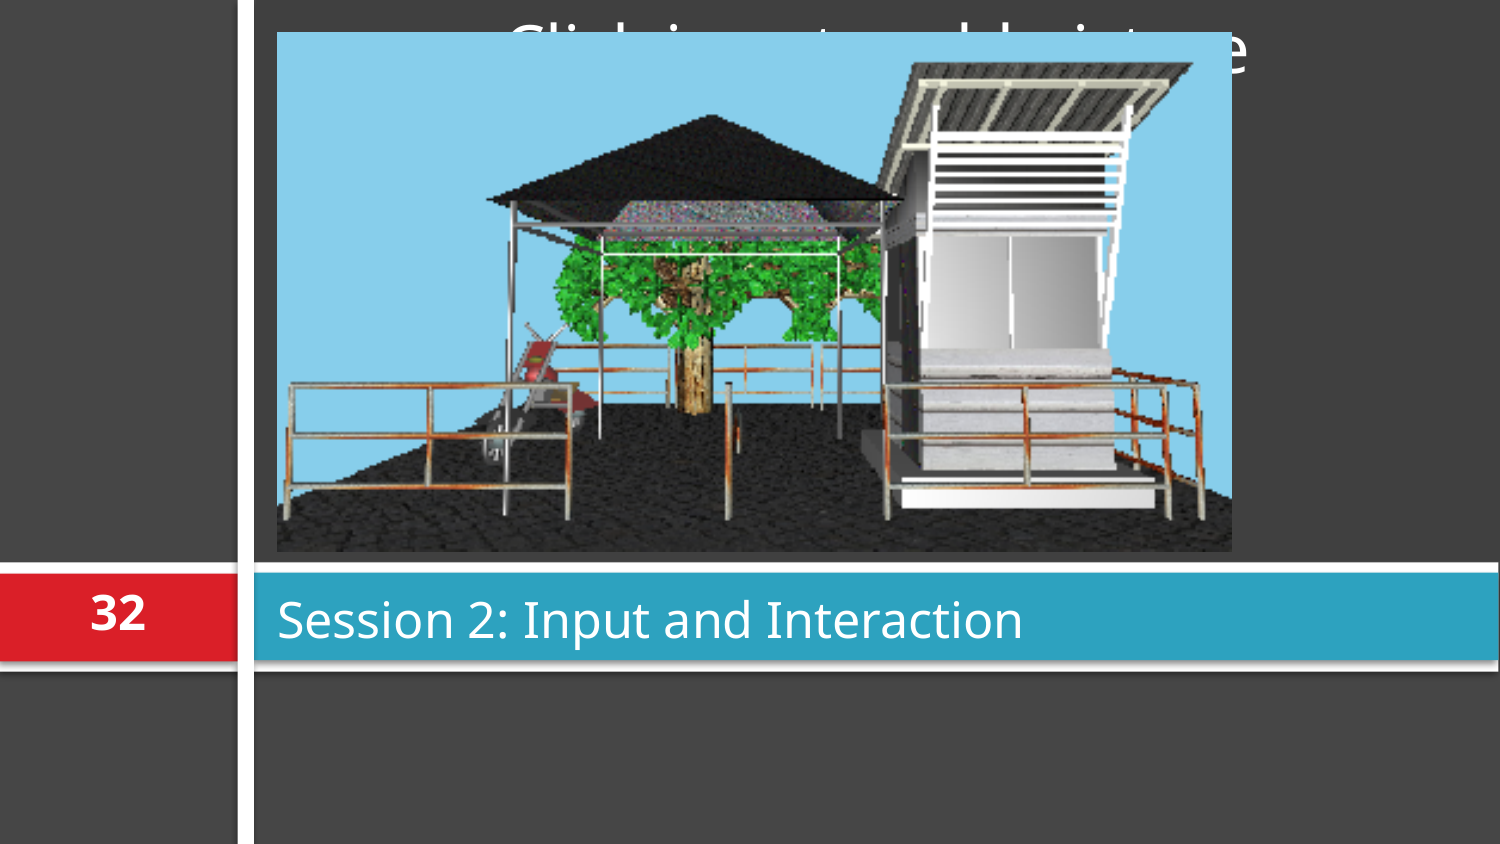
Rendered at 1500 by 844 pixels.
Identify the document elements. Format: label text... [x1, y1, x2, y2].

title Session 2: Input and Interaction [262, 581, 1463, 657]
slide_number 32 [0, 574, 238, 656]
picture [255, 0, 1500, 562]
